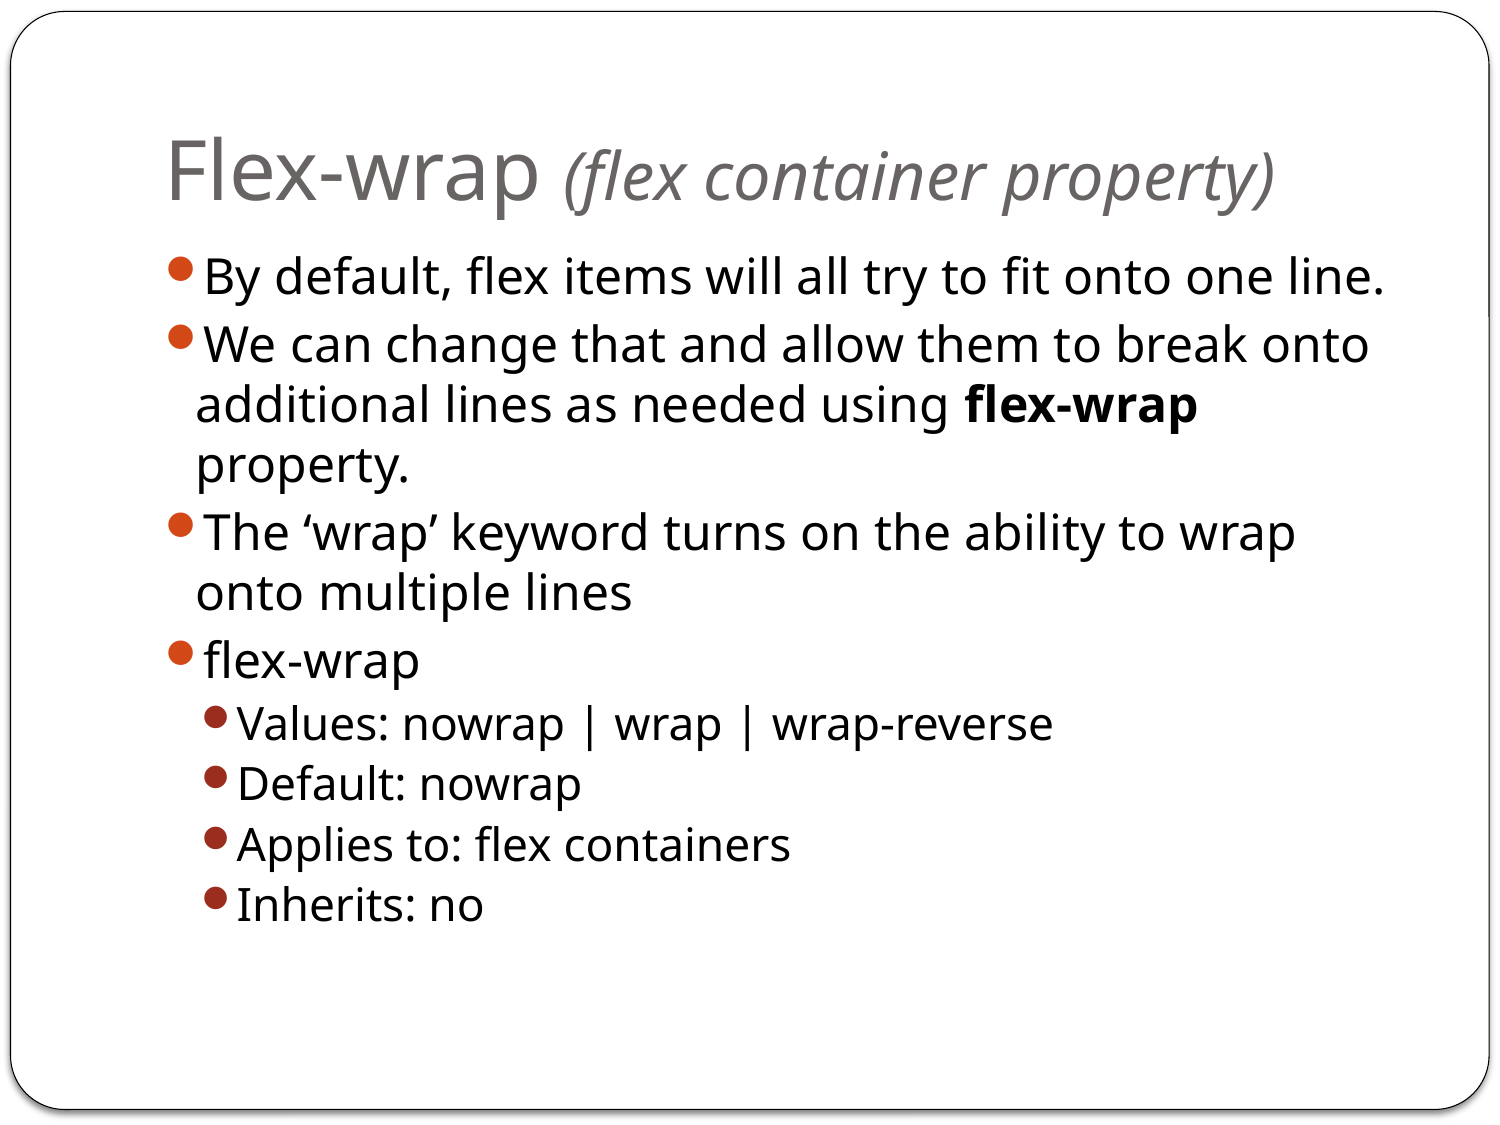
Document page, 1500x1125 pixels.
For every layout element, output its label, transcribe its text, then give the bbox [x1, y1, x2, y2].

list By default, flex items will all try to fit onto one line. We can change that and allow them to break onto additional lines as needed using flex-wrap property. The ‘wrap’ keyword turns on the ability to wrap onto multiple lines flex-wrap Values: nowrap | wrap | wrap-reverse Default: nowrap Applies to: flex containers Inherits: no [150, 237, 1425, 988]
title Flex-wrap (flex container property) [150, 45, 1425, 233]
